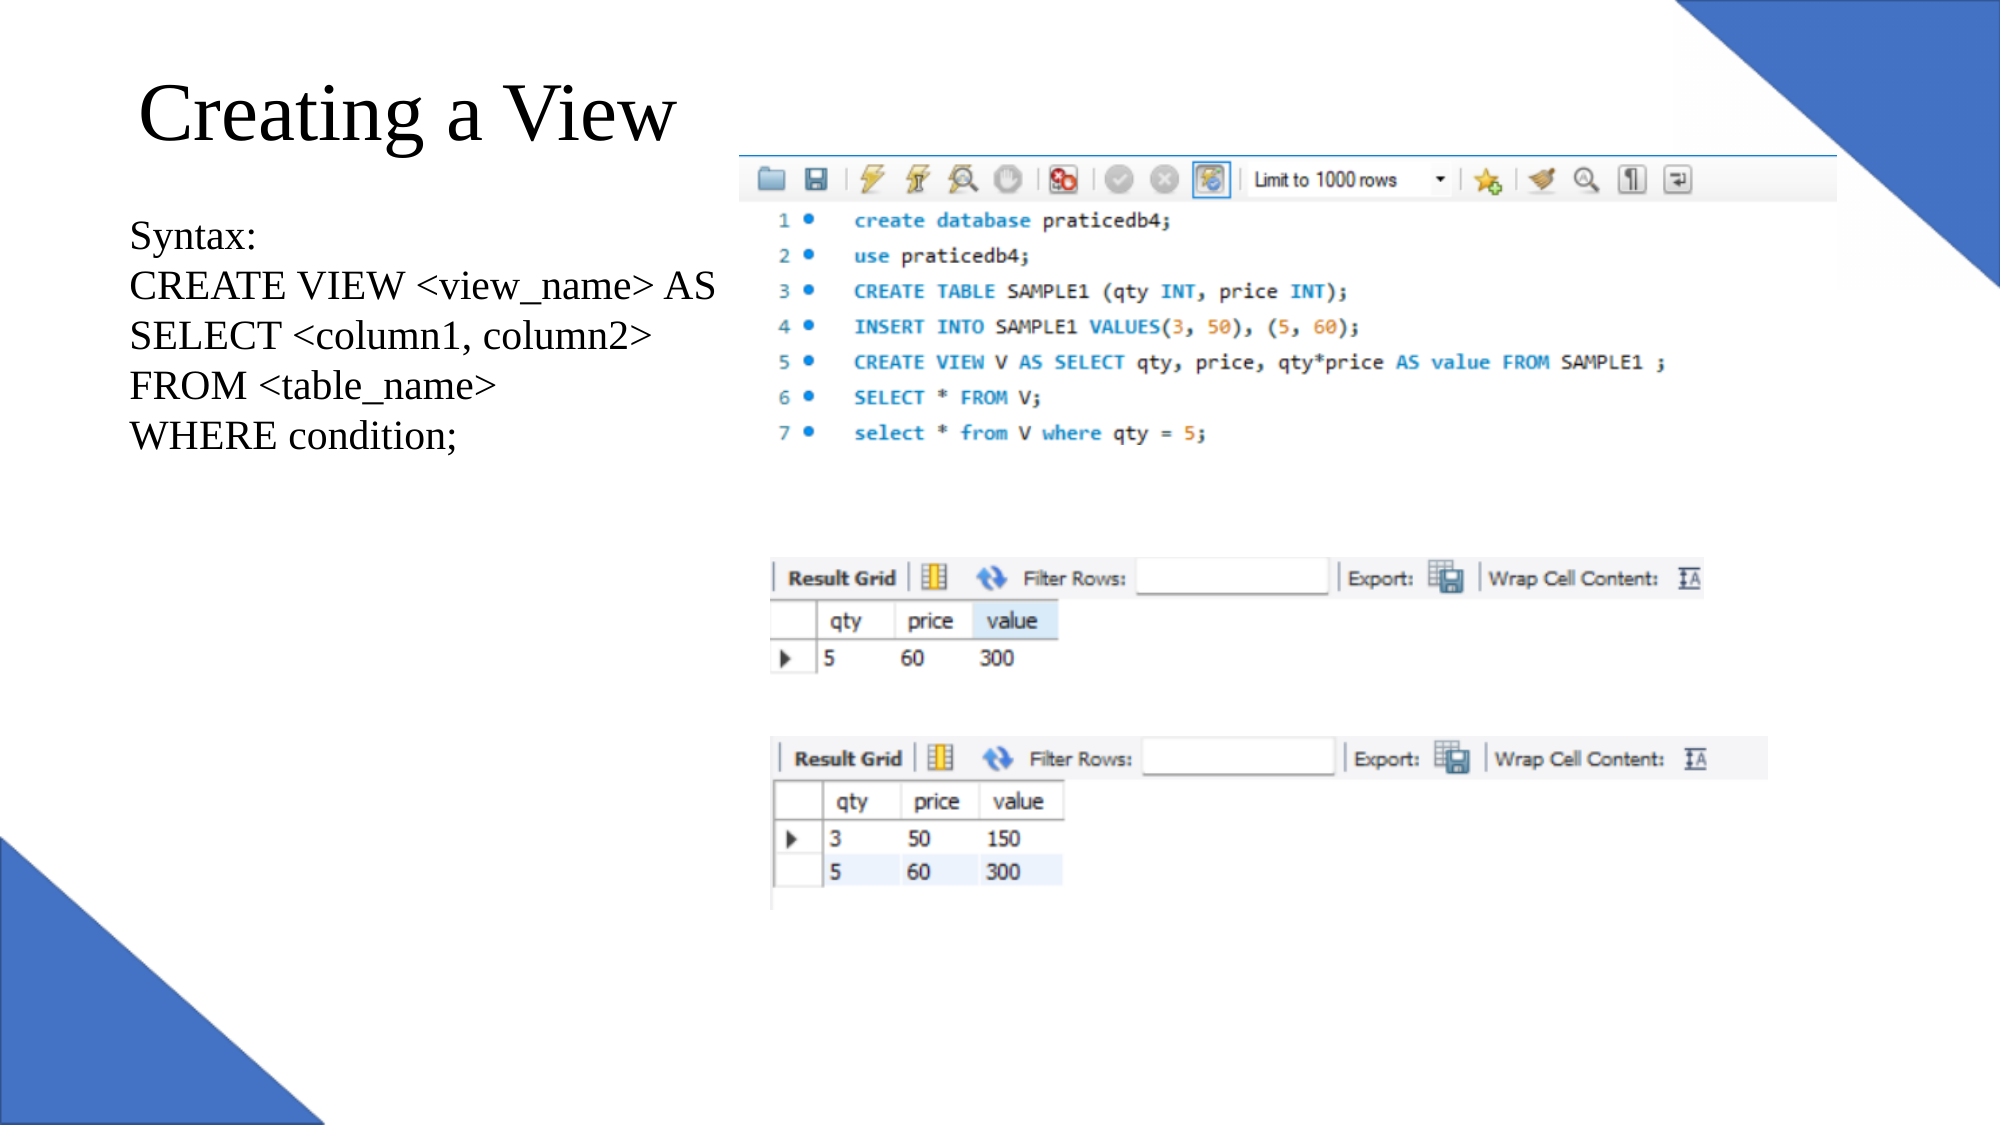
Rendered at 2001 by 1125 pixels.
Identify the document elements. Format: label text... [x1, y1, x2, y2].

picture [770, 557, 1704, 709]
picture [770, 736, 1768, 910]
picture [0, 835, 327, 1125]
picture [739, 0, 2000, 445]
title Creating a View [123, 47, 823, 179]
text_box Syntax: CREATE VIEW <view_name> AS SELECT <column1, column2> FROM <table_name> WHERE condition; [114, 200, 771, 466]
